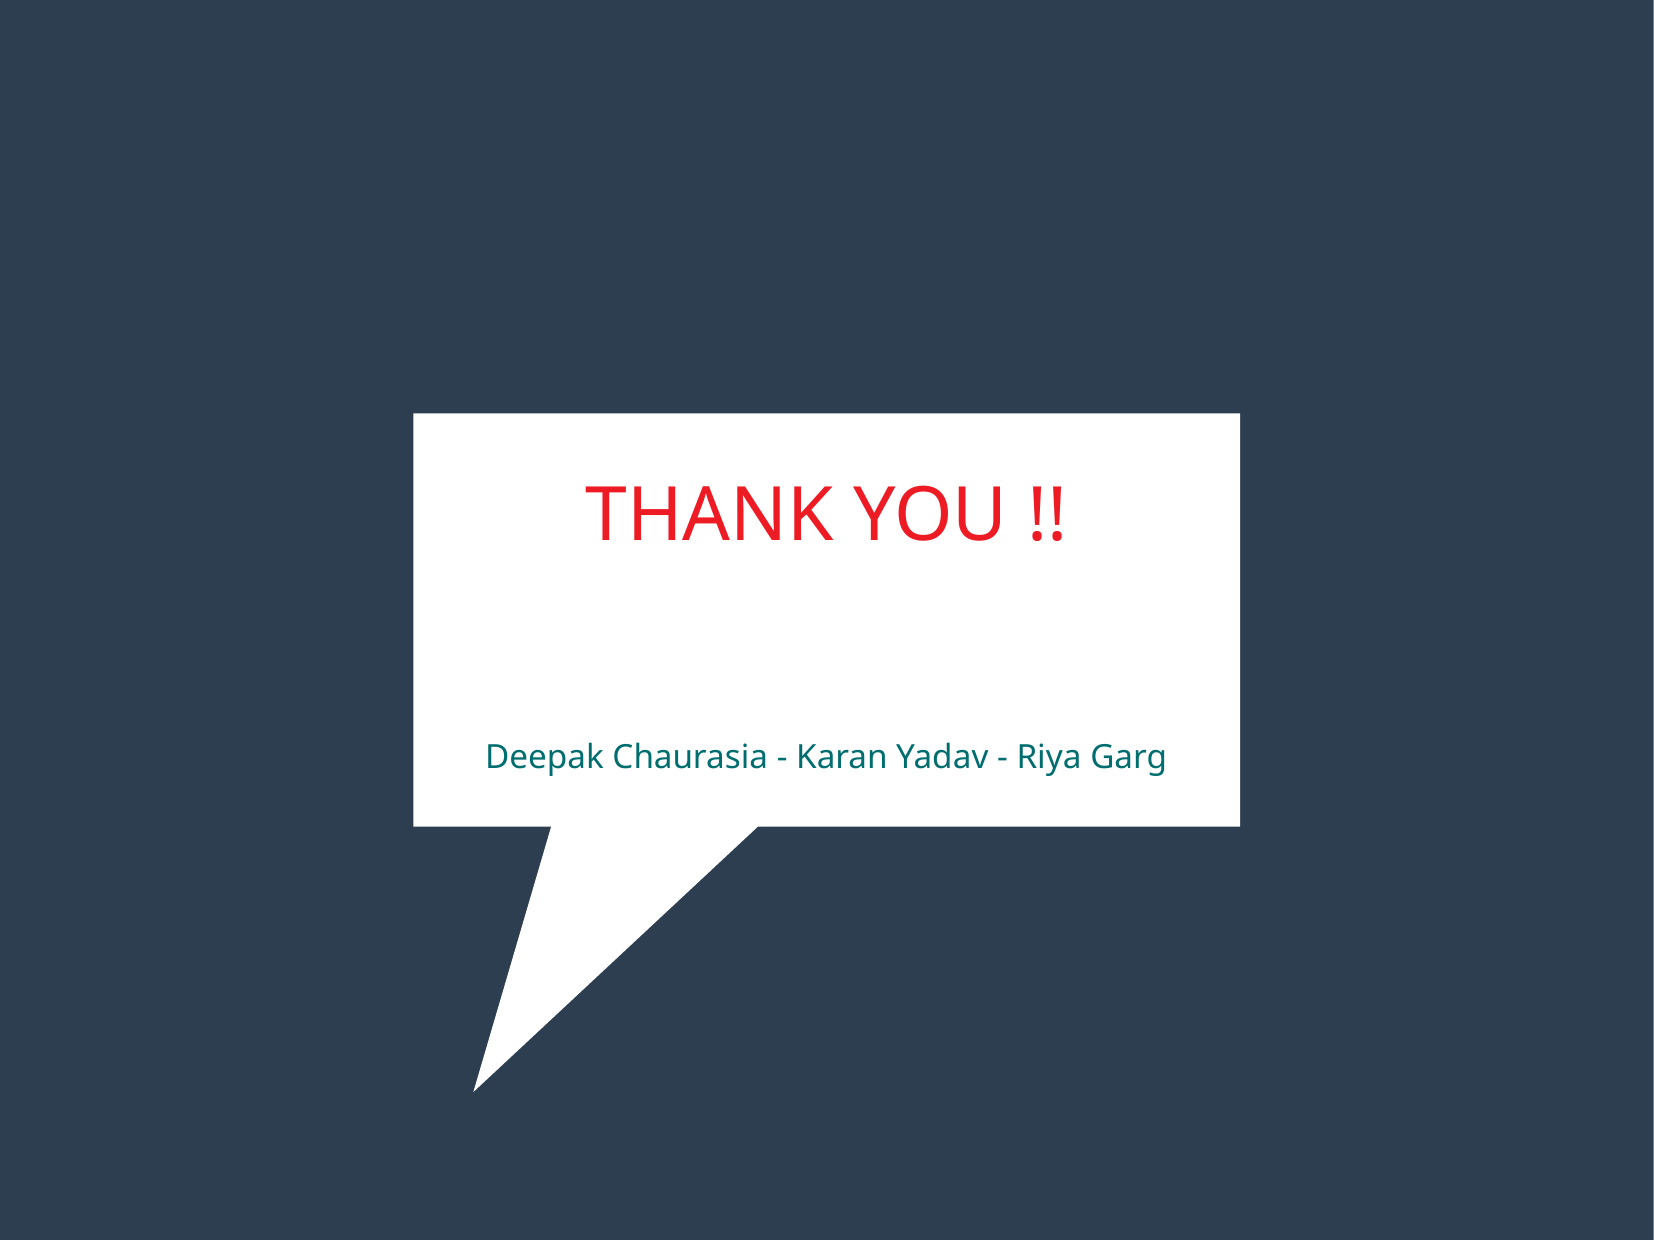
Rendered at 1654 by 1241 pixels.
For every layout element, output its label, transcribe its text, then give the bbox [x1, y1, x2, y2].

text_box THANK YOU !! Deepak Chaurasia - Karan Yadav - Riya Garg [425, 425, 1229, 815]
